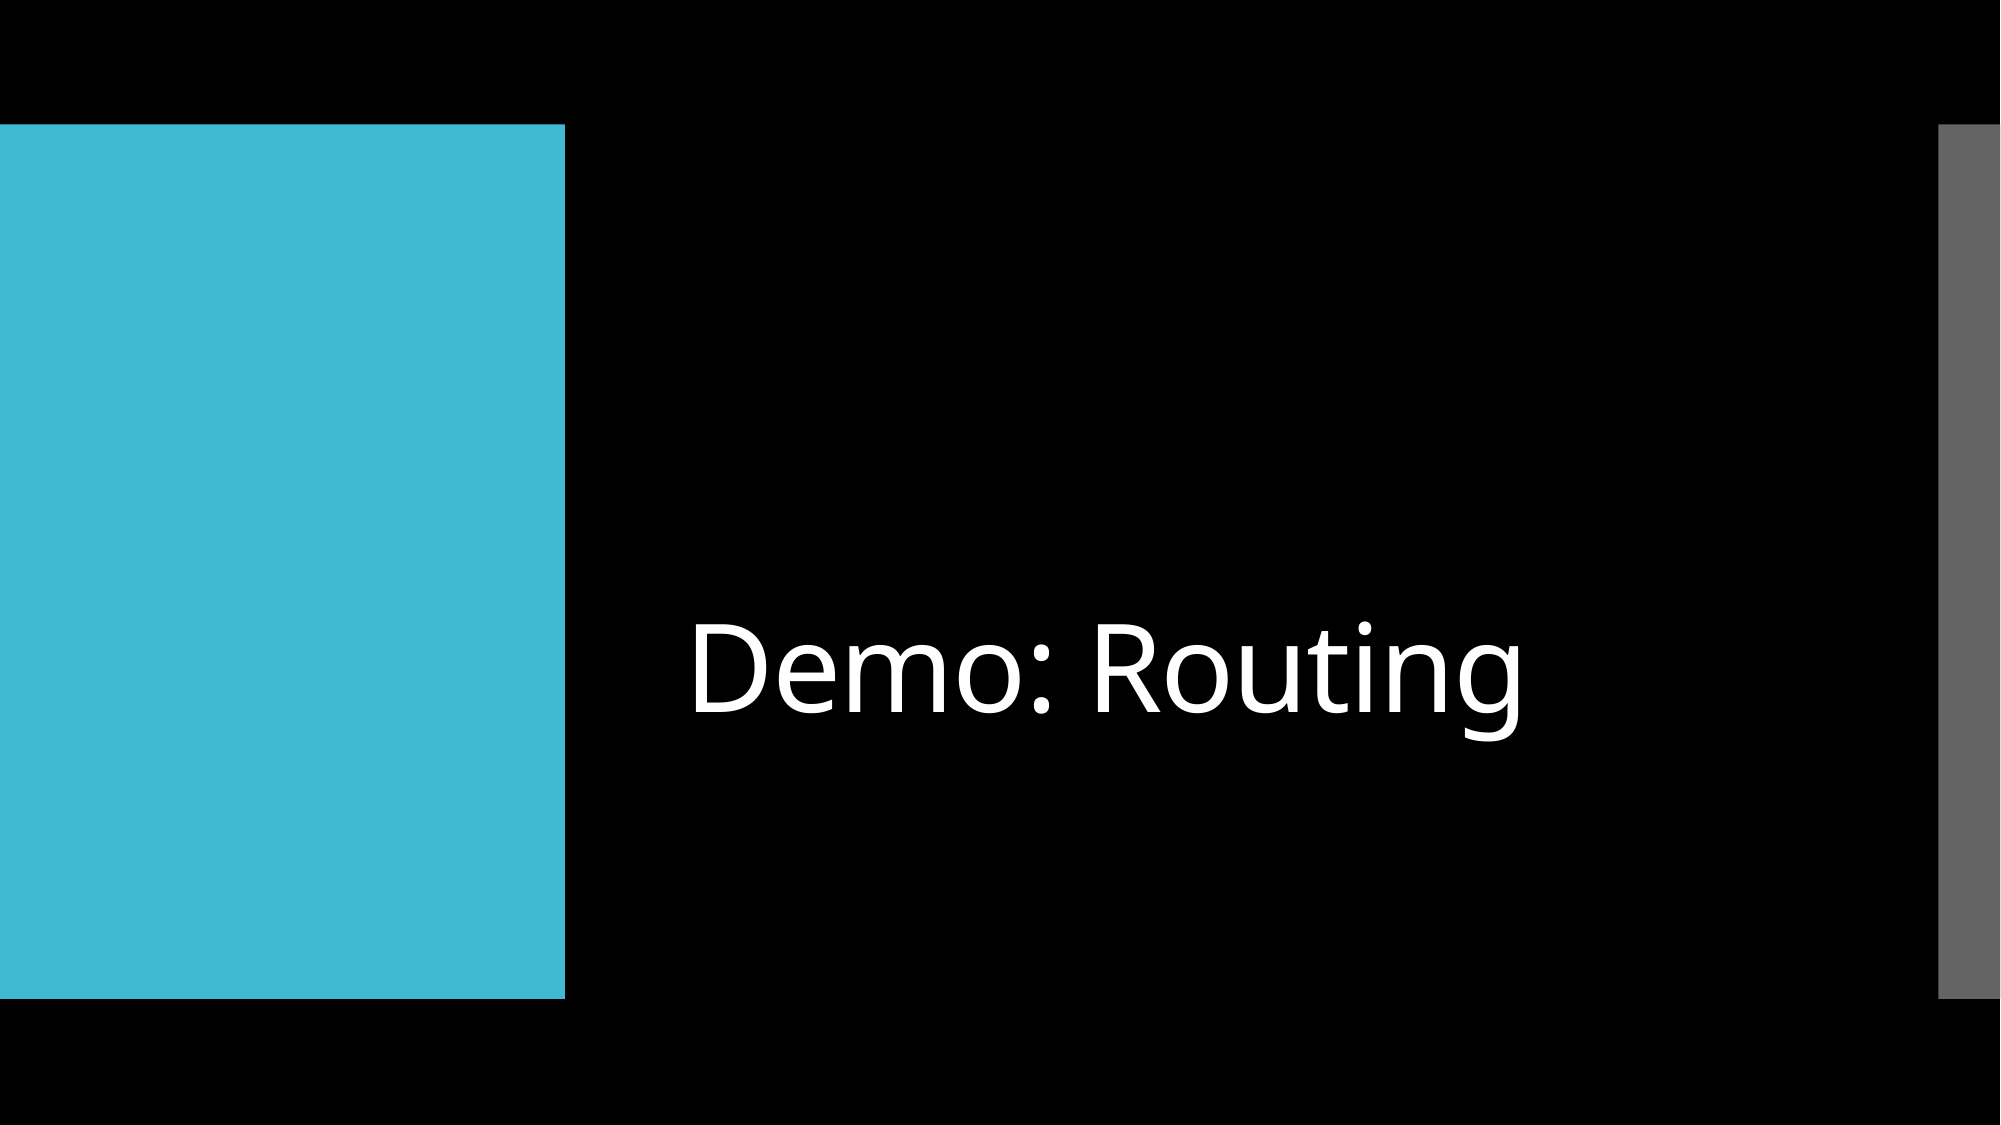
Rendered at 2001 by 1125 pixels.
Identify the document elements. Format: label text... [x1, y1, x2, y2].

title Demo: Routing [670, 213, 1870, 747]
